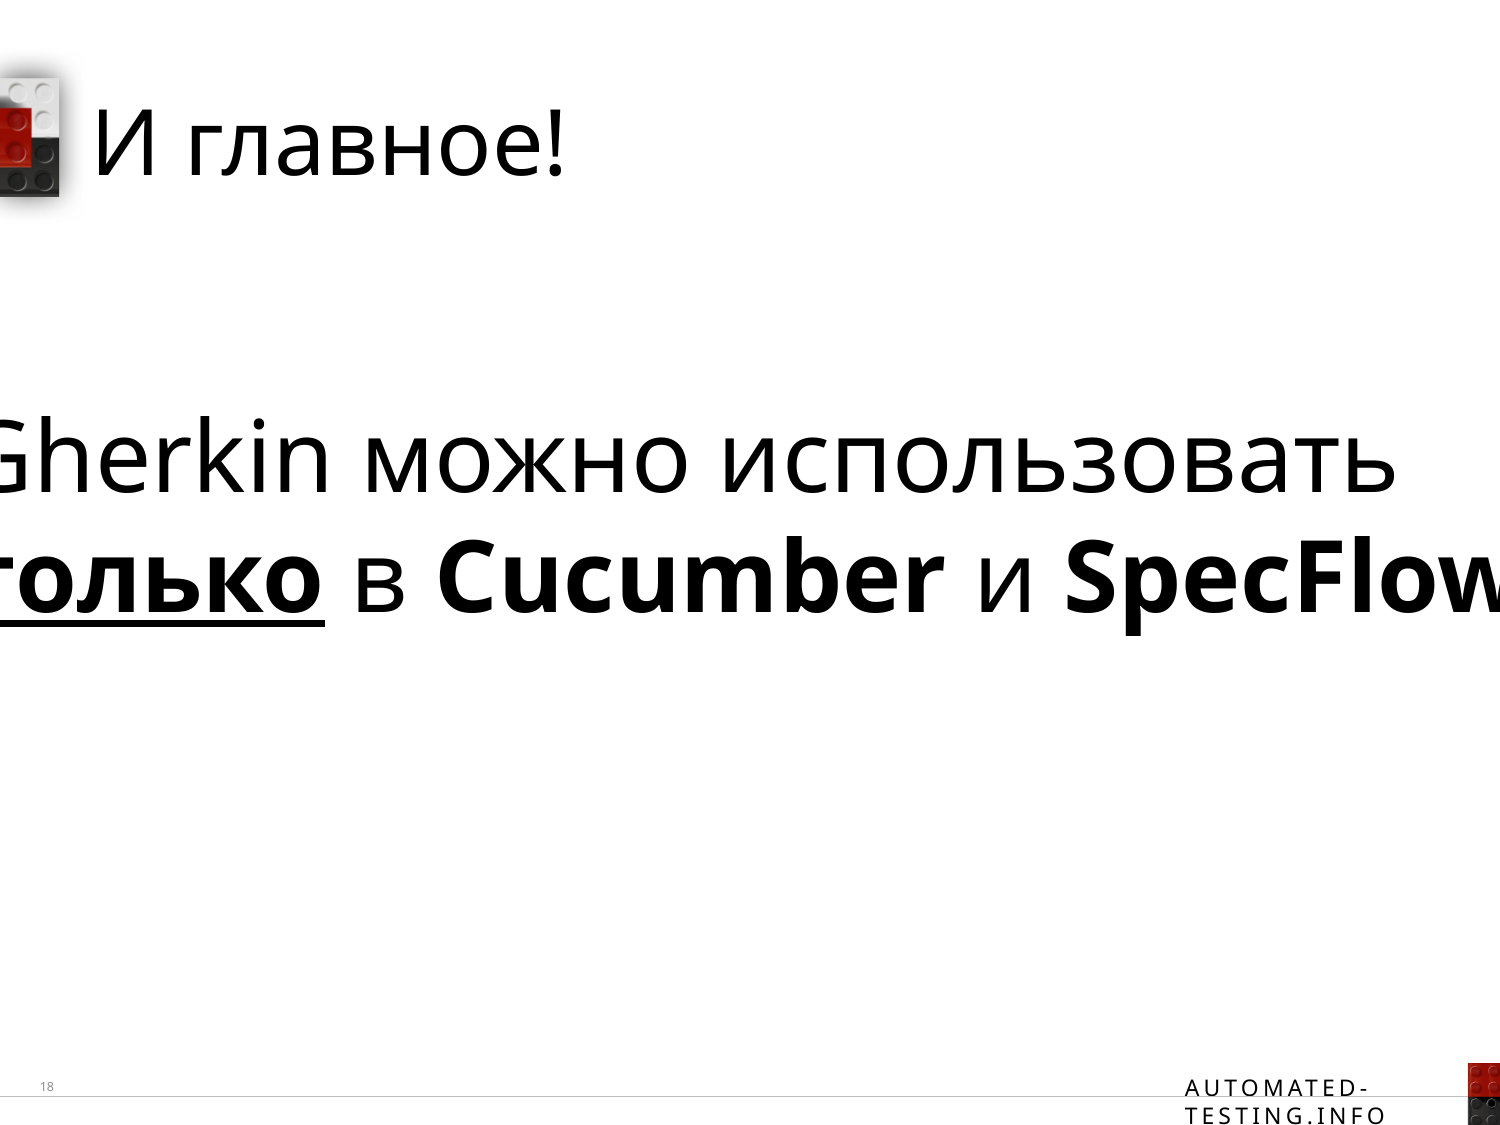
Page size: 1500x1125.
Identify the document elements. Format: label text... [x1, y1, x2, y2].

picture [1467, 1063, 1500, 1125]
text_box Gherkin можно использовать только в Cucumber и SpecFlow! [0, 385, 1500, 640]
picture [0, 79, 59, 196]
title И главное! [75, 45, 1425, 233]
